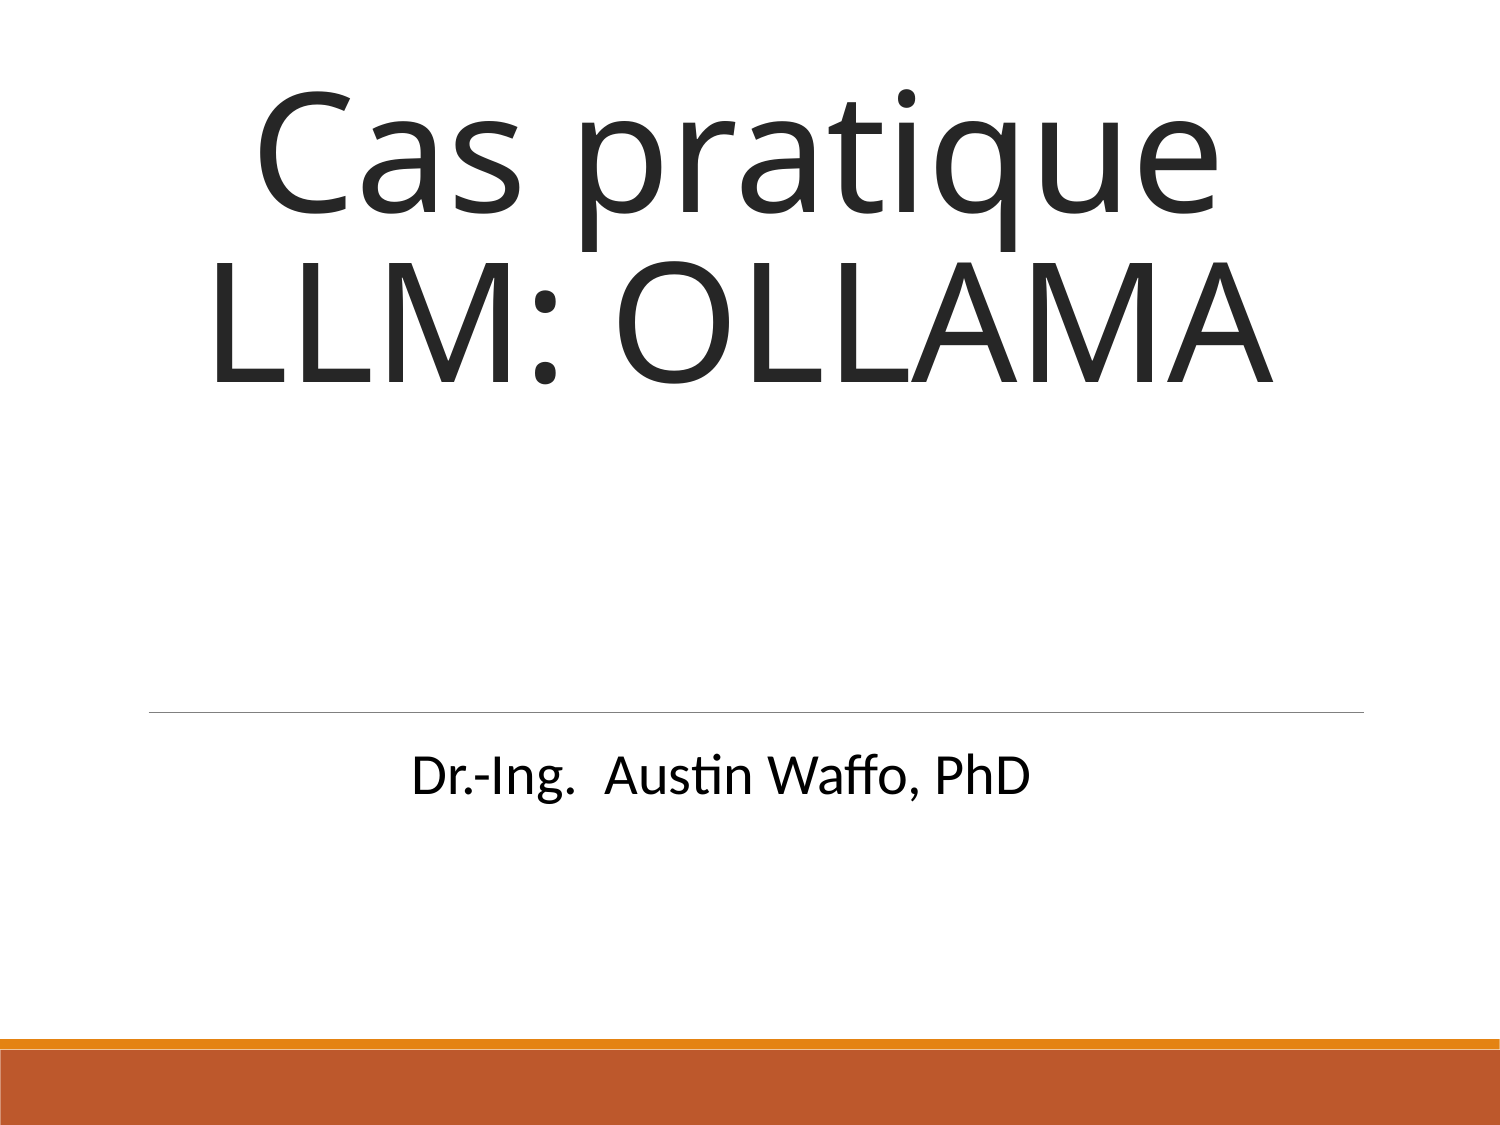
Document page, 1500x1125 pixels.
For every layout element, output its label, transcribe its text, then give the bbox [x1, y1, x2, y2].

text_box Dr.-Ing. Austin Waffo, PhD [396, 729, 1136, 814]
title Cas pratique LLM: OLLAMA [118, 48, 1357, 424]
